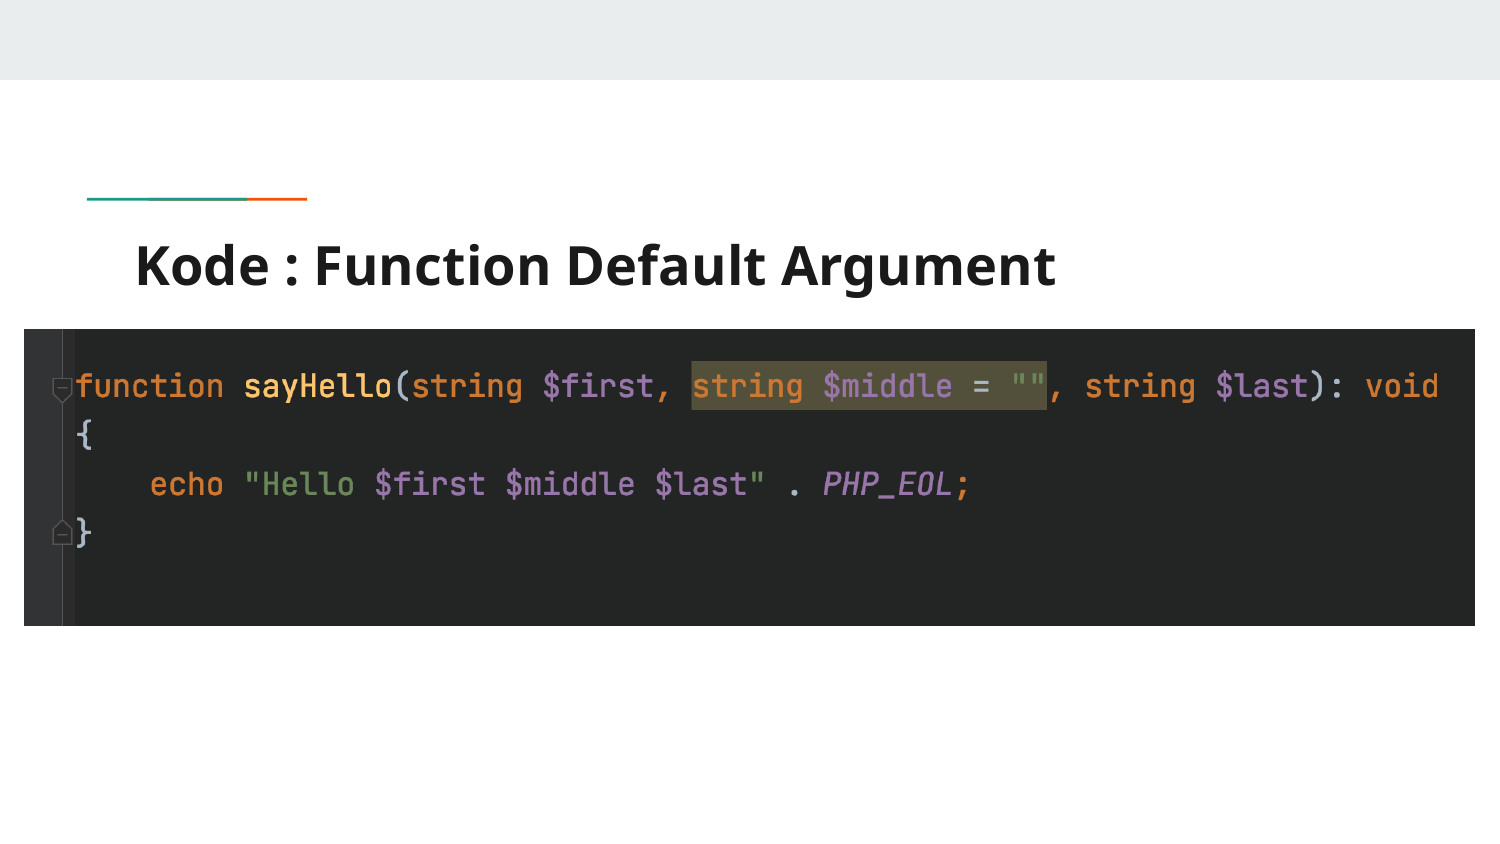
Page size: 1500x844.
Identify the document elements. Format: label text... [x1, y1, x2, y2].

picture [24, 328, 1476, 626]
title Kode : Function Default Argument [119, 216, 1381, 305]
